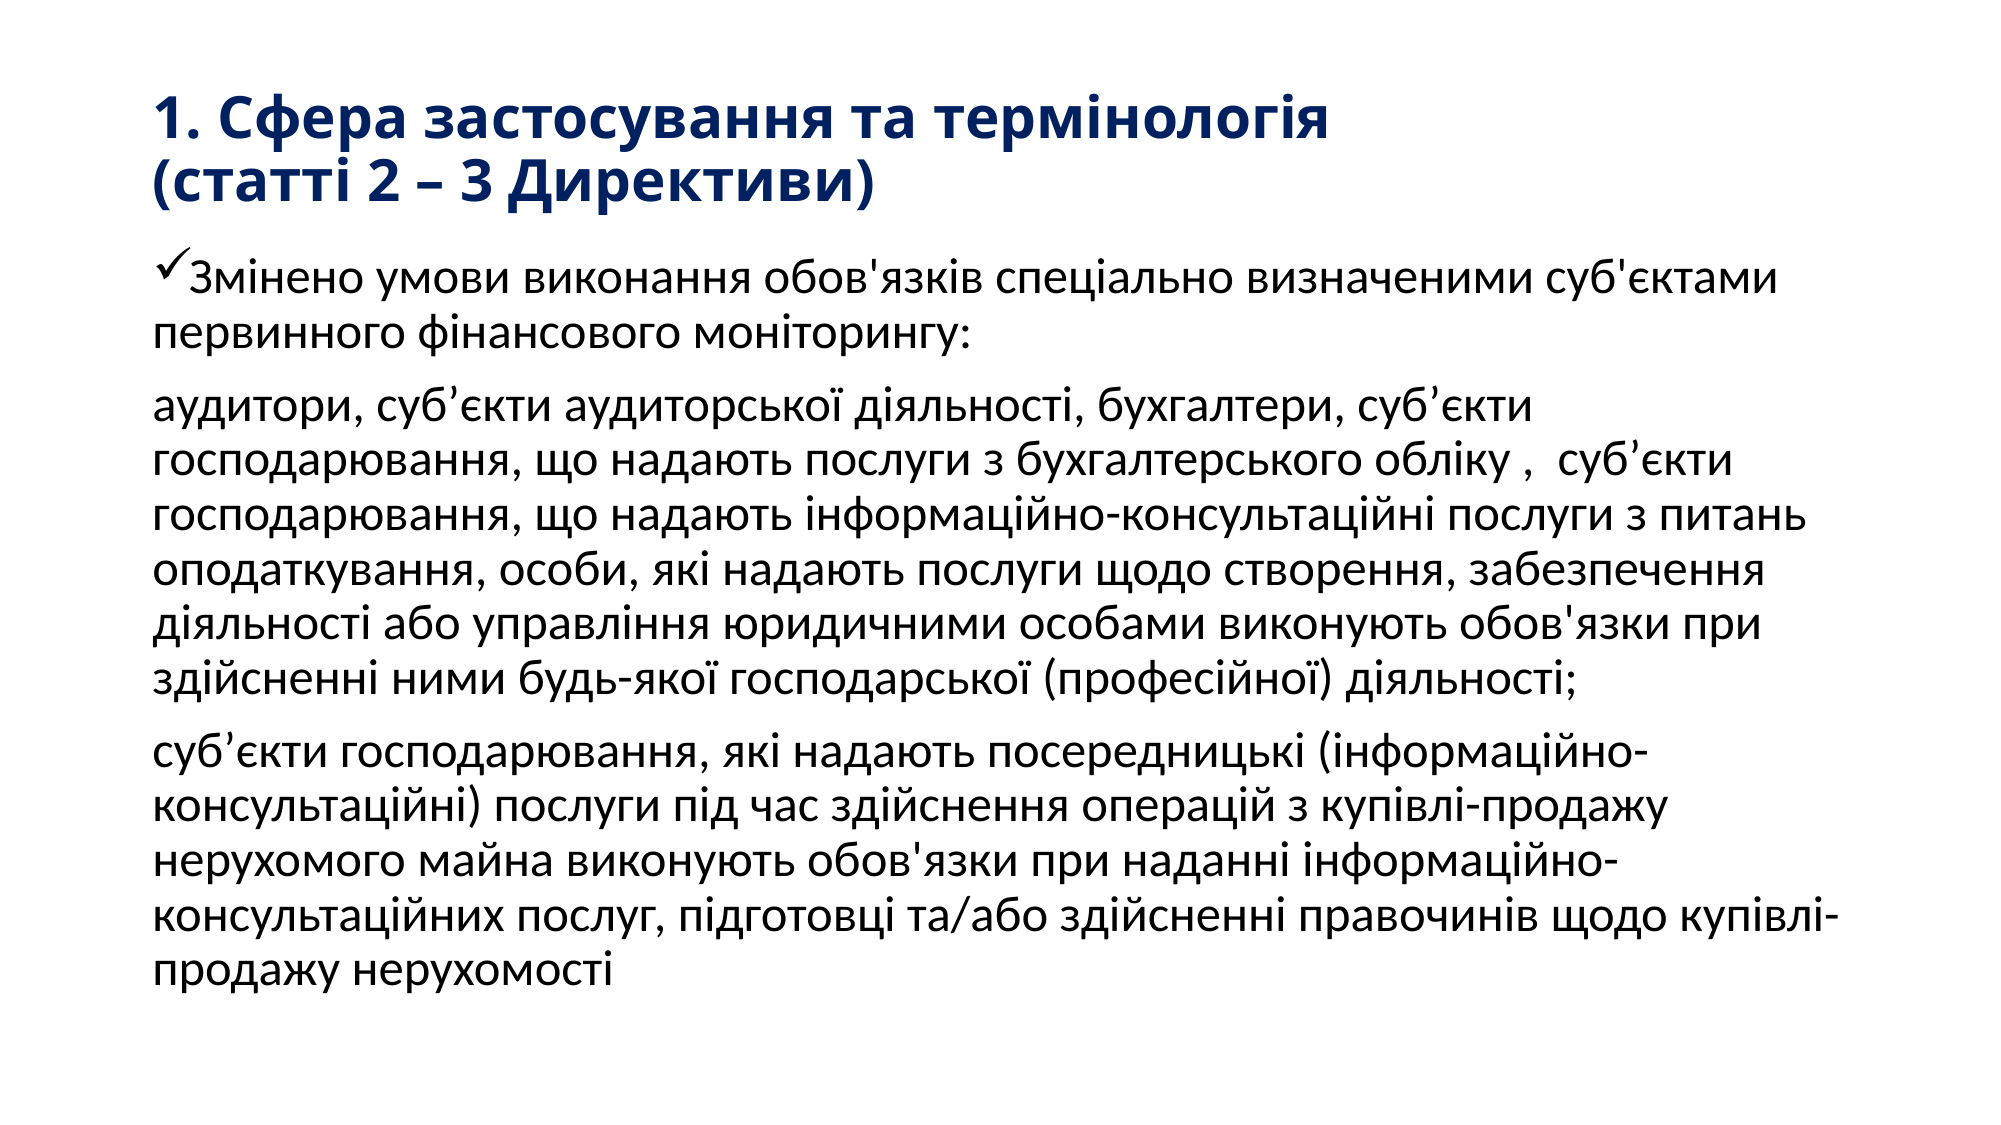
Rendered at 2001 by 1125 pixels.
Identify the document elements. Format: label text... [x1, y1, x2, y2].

list Змінено умови виконання обов'язків спеціально визначеними суб'єктами первинного фінансового моніторингу: аудитори, суб’єкти аудиторської діяльності, бухгалтери, суб’єкти господарювання, що надають послуги з бухгалтерського обліку , суб’єкти господарювання, що надають інформаційно-консультаційні послуги з питань оподаткування, особи, які надають послуги щодо створення, забезпечення діяльності або управління юридичними особами виконують обов'язки при здійсненні ними будь-якої господарської (професійної) діяльності; суб’єкти господарювання, які надають посередницькі (інформаційно-консультаційні) послуги під час здійснення операцій з купівлі-продажу нерухомого майна виконують обов'язки при наданні інформаційно-консультаційних послуг, підготовці та/або здійсненні правочинів щодо купівлі-продажу нерухомості [137, 242, 1863, 1014]
title 1. Сфера застосування та термінологія (статті 2 – 3 Директиви) [137, 59, 1863, 242]
